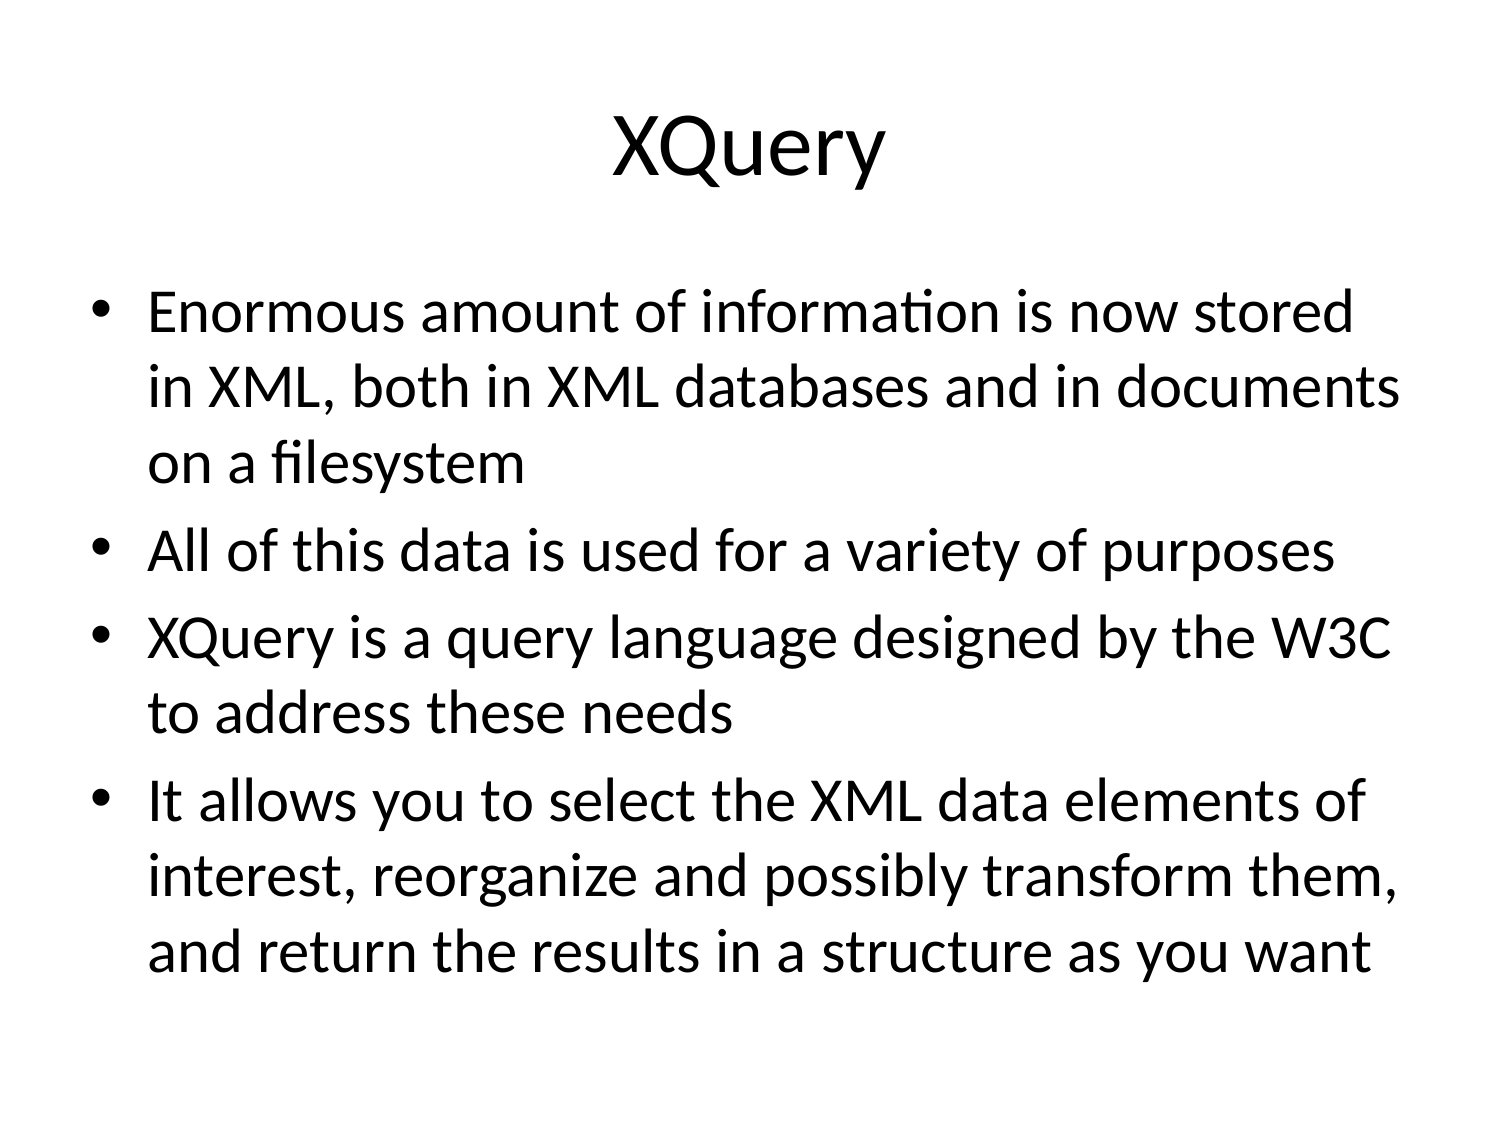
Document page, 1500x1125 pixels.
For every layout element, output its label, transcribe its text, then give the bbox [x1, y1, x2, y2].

list Enormous amount of information is now stored in XML, both in XML databases and in documents on a filesystem All of this data is used for a variety of purposes XQuery is a query language designed by the W3C to address these needs It allows you to select the XML data elements of interest, reorganize and possibly transform them, and return the results in a structure as you want [75, 262, 1425, 1005]
title XQuery [75, 45, 1425, 233]
